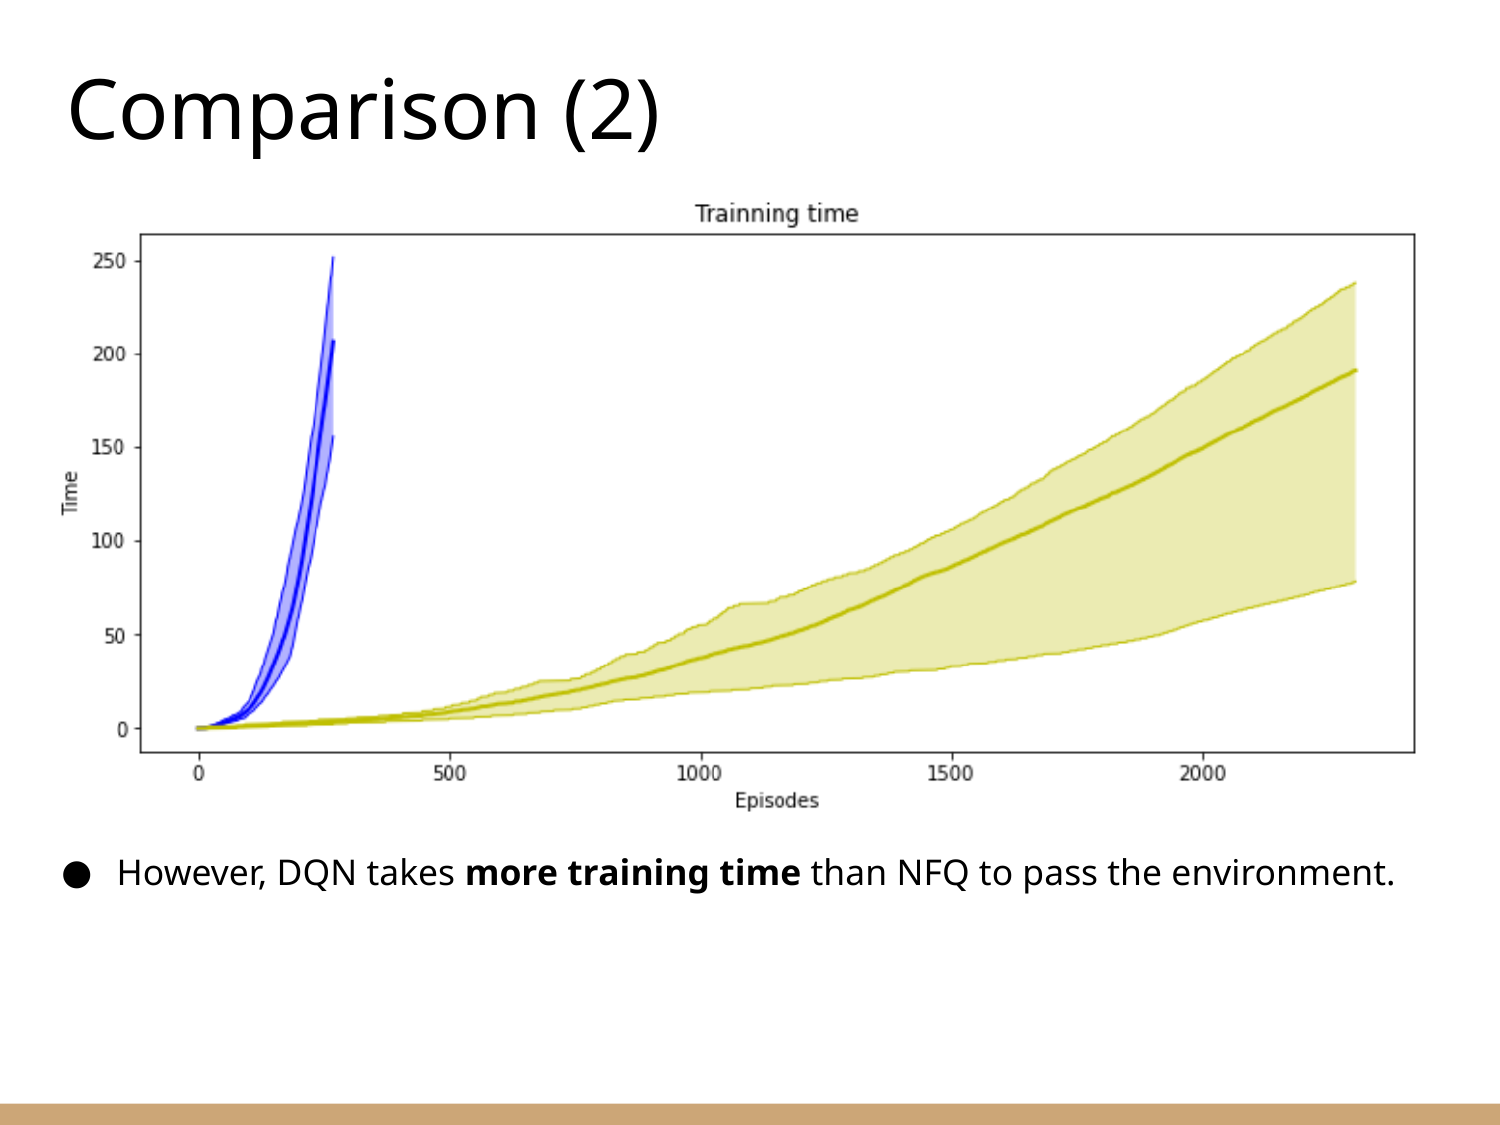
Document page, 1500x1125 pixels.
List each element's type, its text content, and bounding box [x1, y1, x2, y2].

list However, DQN takes more training time than NFQ to pass the environment. [26, 198, 1474, 1056]
picture [50, 198, 1443, 822]
title Comparison (2) [51, 69, 1449, 172]
